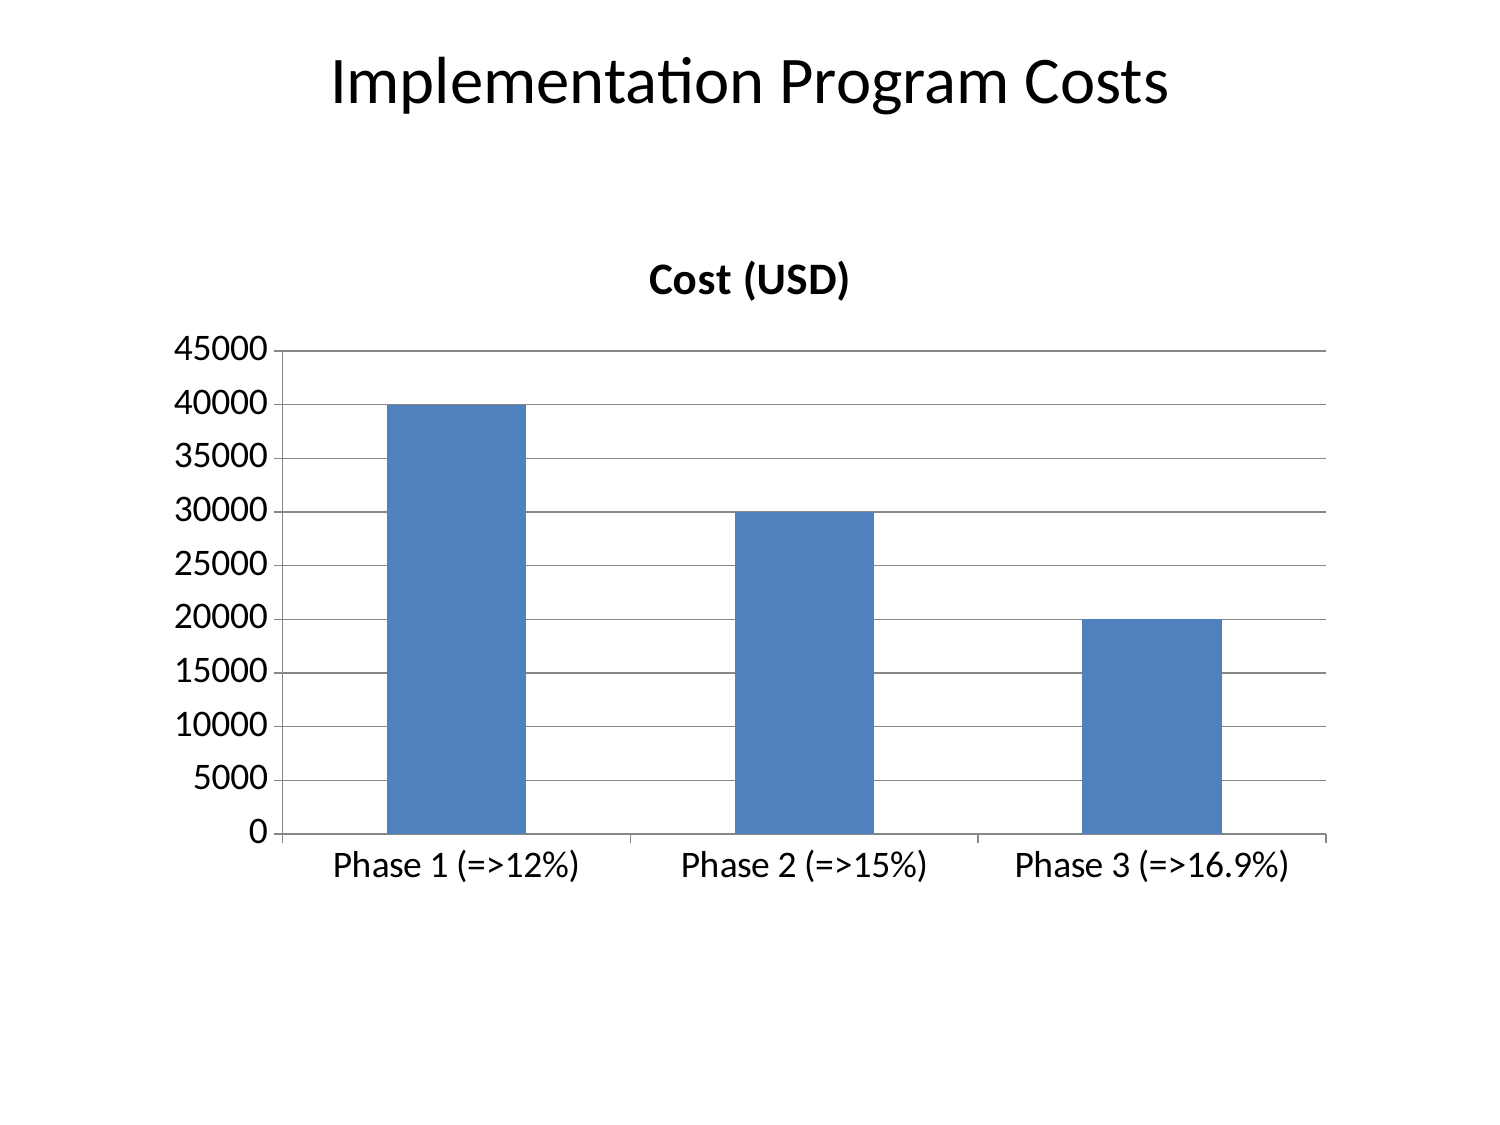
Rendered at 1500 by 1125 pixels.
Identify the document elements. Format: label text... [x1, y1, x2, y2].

text_box Implementation Program Costs [315, 29, 1185, 125]
chart [149, 224, 1351, 901]
